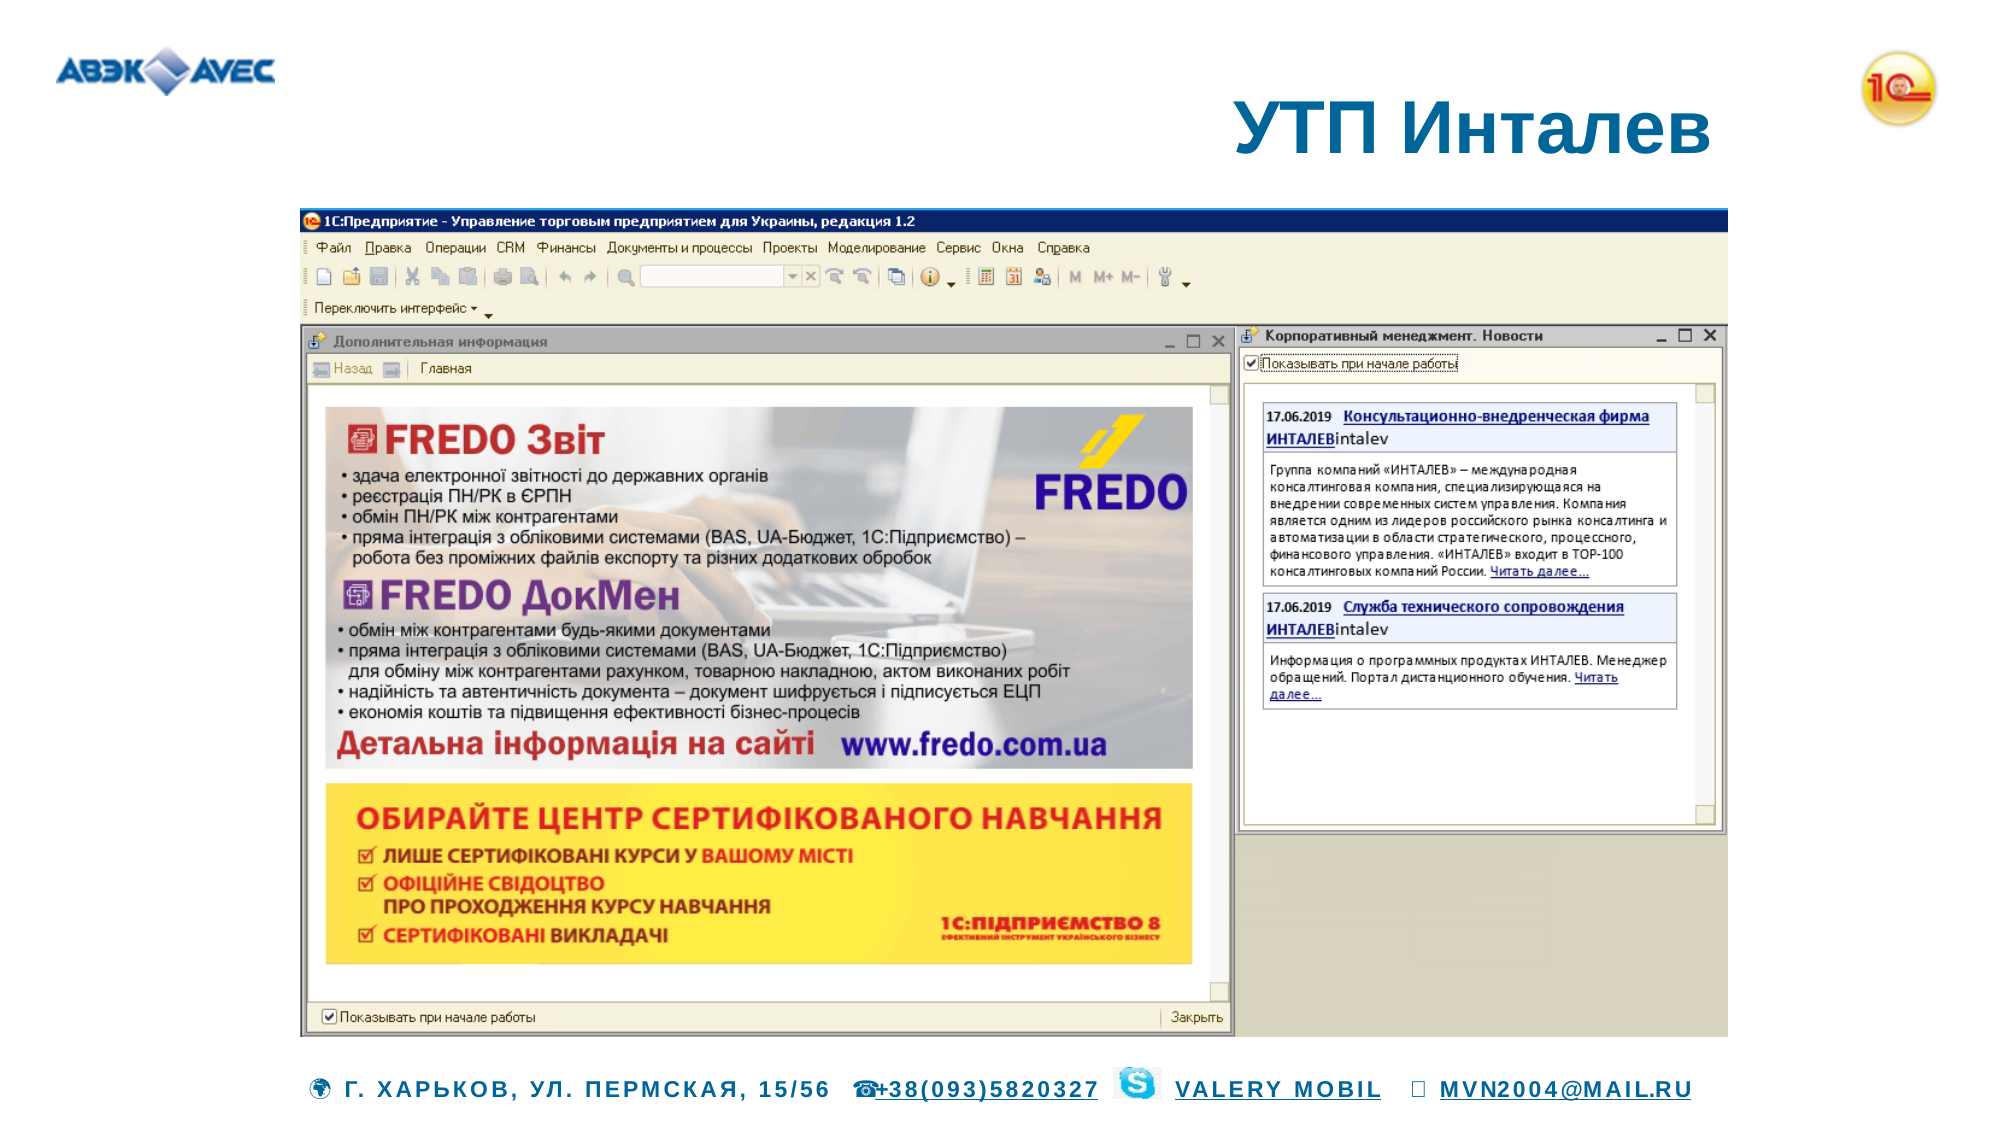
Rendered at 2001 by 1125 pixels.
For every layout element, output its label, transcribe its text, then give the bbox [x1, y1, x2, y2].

table_header 🌍 г. Харьков, ул. Пермская, 15/56 ☎+38(093)5820327 valery_mobil 📧 mvn2004@mail.ru [1, 1039, 1999, 1125]
picture [1854, 45, 1944, 136]
picture [1113, 1067, 1162, 1099]
picture [56, 45, 275, 96]
title УТП Инталев [993, 54, 1728, 204]
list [300, 208, 1728, 1039]
